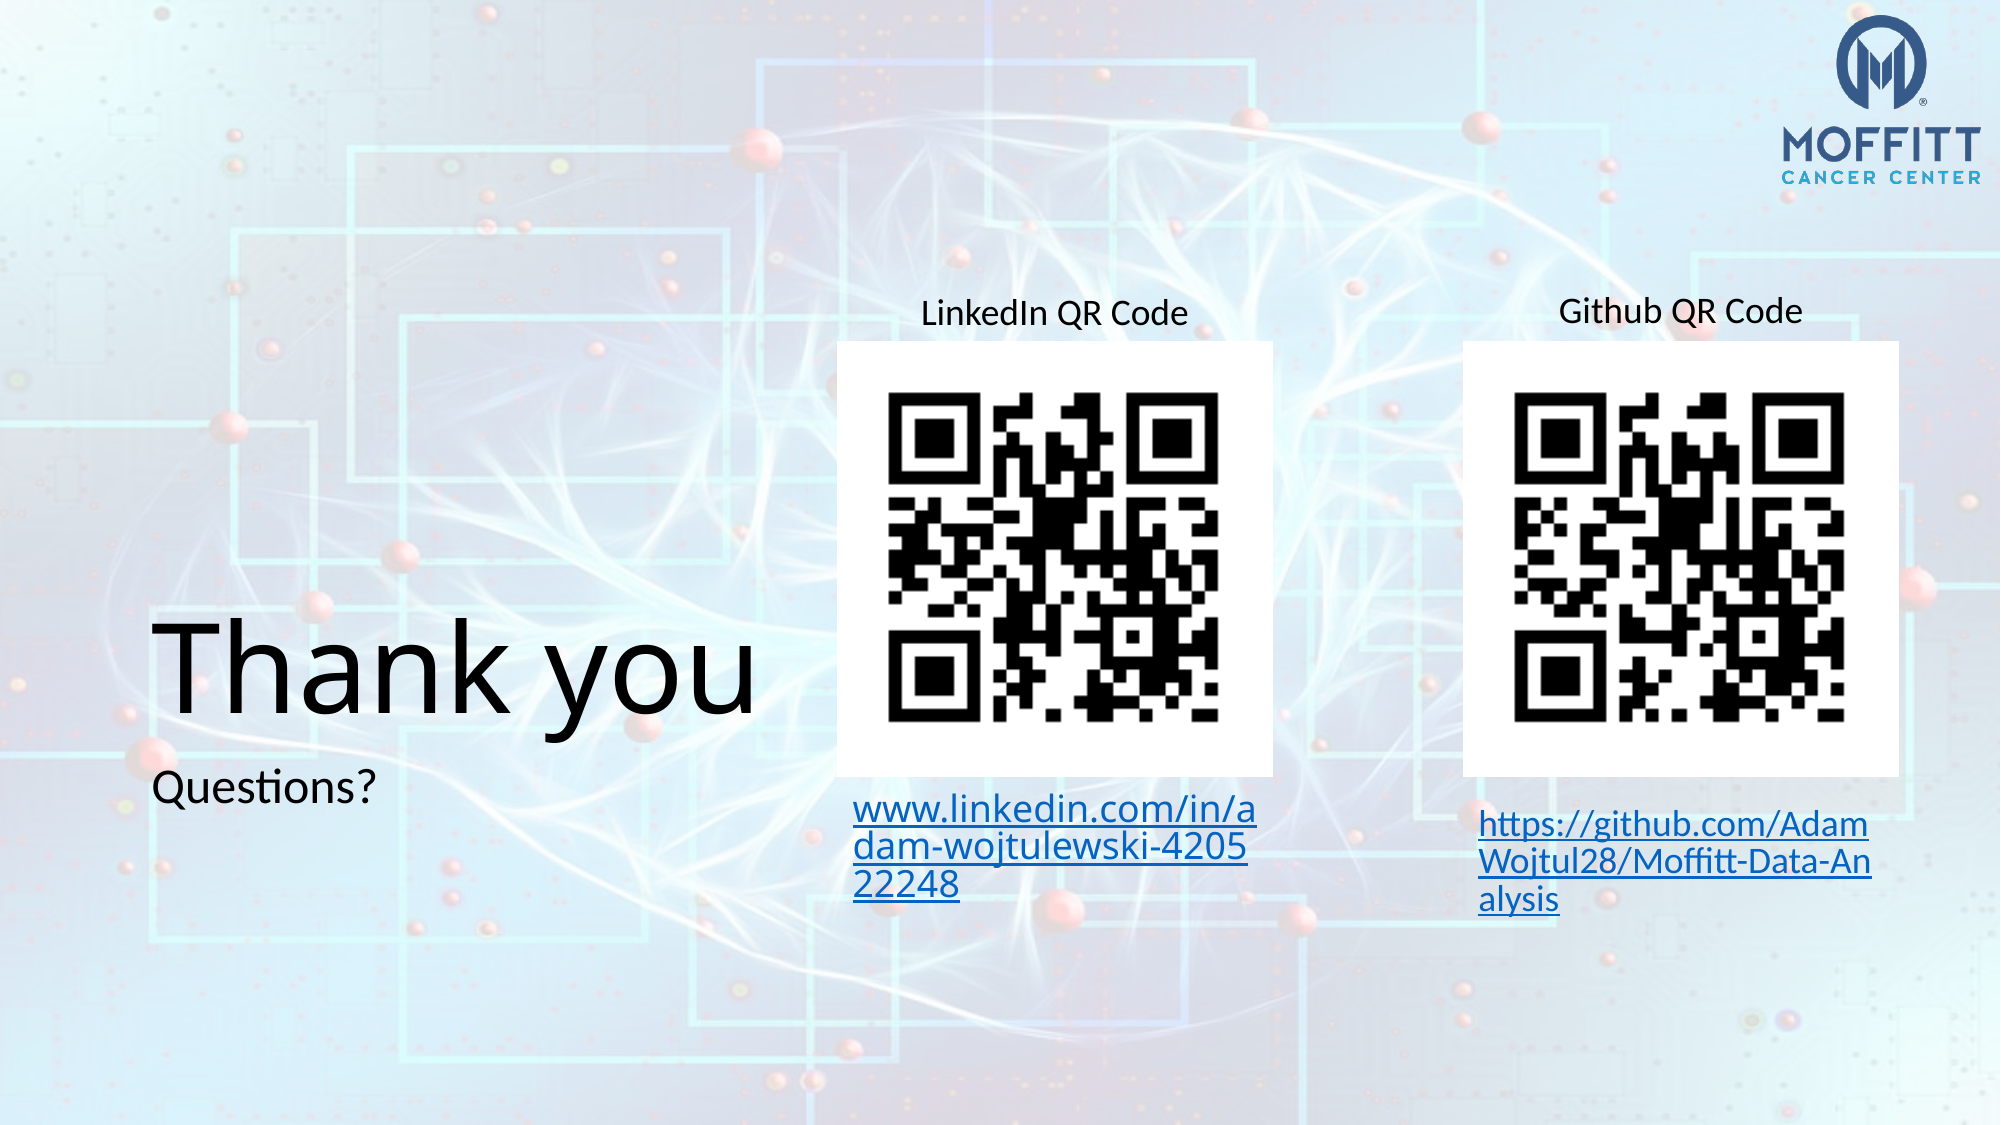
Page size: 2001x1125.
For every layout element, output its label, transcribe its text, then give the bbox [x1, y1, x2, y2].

text_box https://github.com/AdamWojtul28/Moffitt-Data-Analysis [1463, 791, 1899, 852]
picture [1782, 15, 1981, 184]
title Thank you [1239, 280, 1862, 749]
picture [837, 341, 1273, 777]
title Thank you [136, 280, 871, 749]
list Questions? [136, 752, 1862, 999]
picture [1463, 341, 1899, 777]
text_box Github QR Code [1497, 279, 1865, 339]
text_box LinkedIn QR Code [871, 280, 1239, 341]
text_box www.linkedin.com/in/adam-wojtulewski-420522248 [837, 777, 1273, 889]
